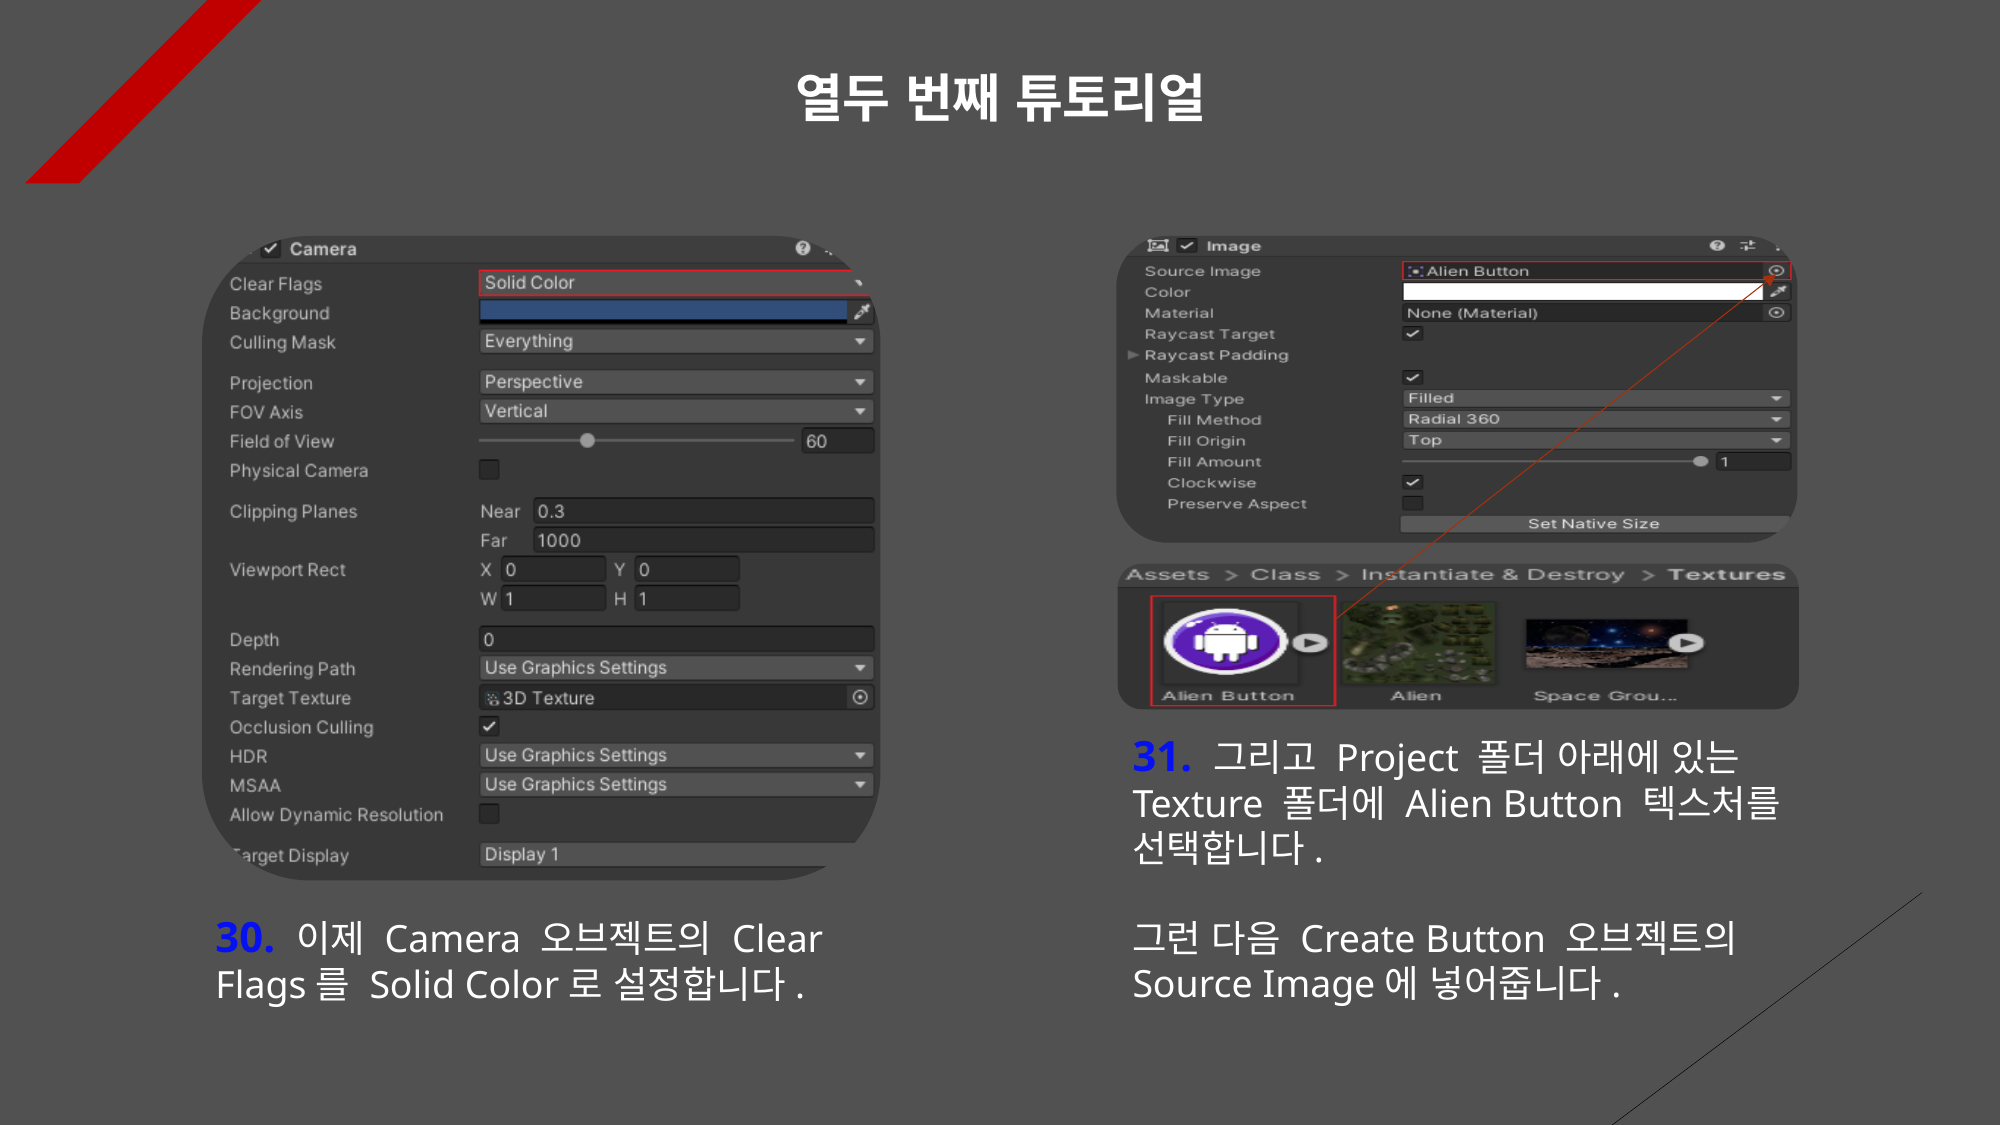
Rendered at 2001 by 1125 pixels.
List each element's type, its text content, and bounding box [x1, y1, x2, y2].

text_box 열두 번째 튜토리얼 [709, 57, 1292, 136]
picture [1117, 563, 1799, 710]
text_box 31. 그리고 Project 폴더 아래에 있는 Texture 폴더에 Alien Button 텍스처를 선택합니다. 그런 다음 Create Button 오브젝트의 Source Image에 넣어줍니다. [1117, 722, 1798, 1013]
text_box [1333, 274, 1777, 621]
picture [201, 235, 881, 881]
text_box 30. 이제 Camera 오브젝트의 Clear Flags를 Solid Color로 설정합니다. [200, 903, 881, 1014]
picture [1116, 235, 1798, 543]
